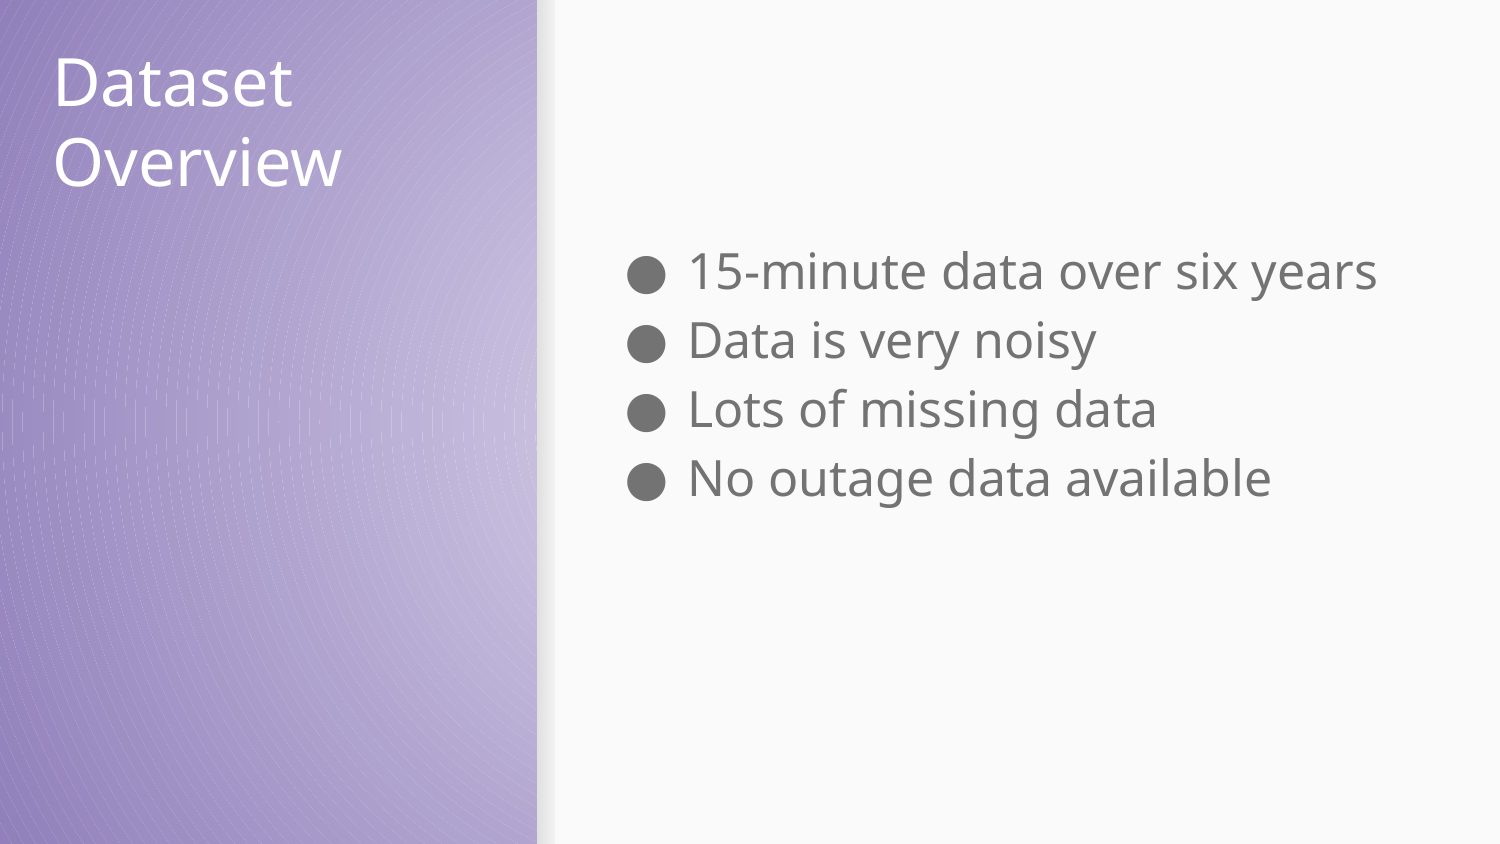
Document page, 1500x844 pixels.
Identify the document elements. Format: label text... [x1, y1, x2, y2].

text_box 15-minute data over six years Data is very noisy Lots of missing data No outage data available [596, 215, 1424, 569]
title Dataset Overview [37, 58, 498, 216]
